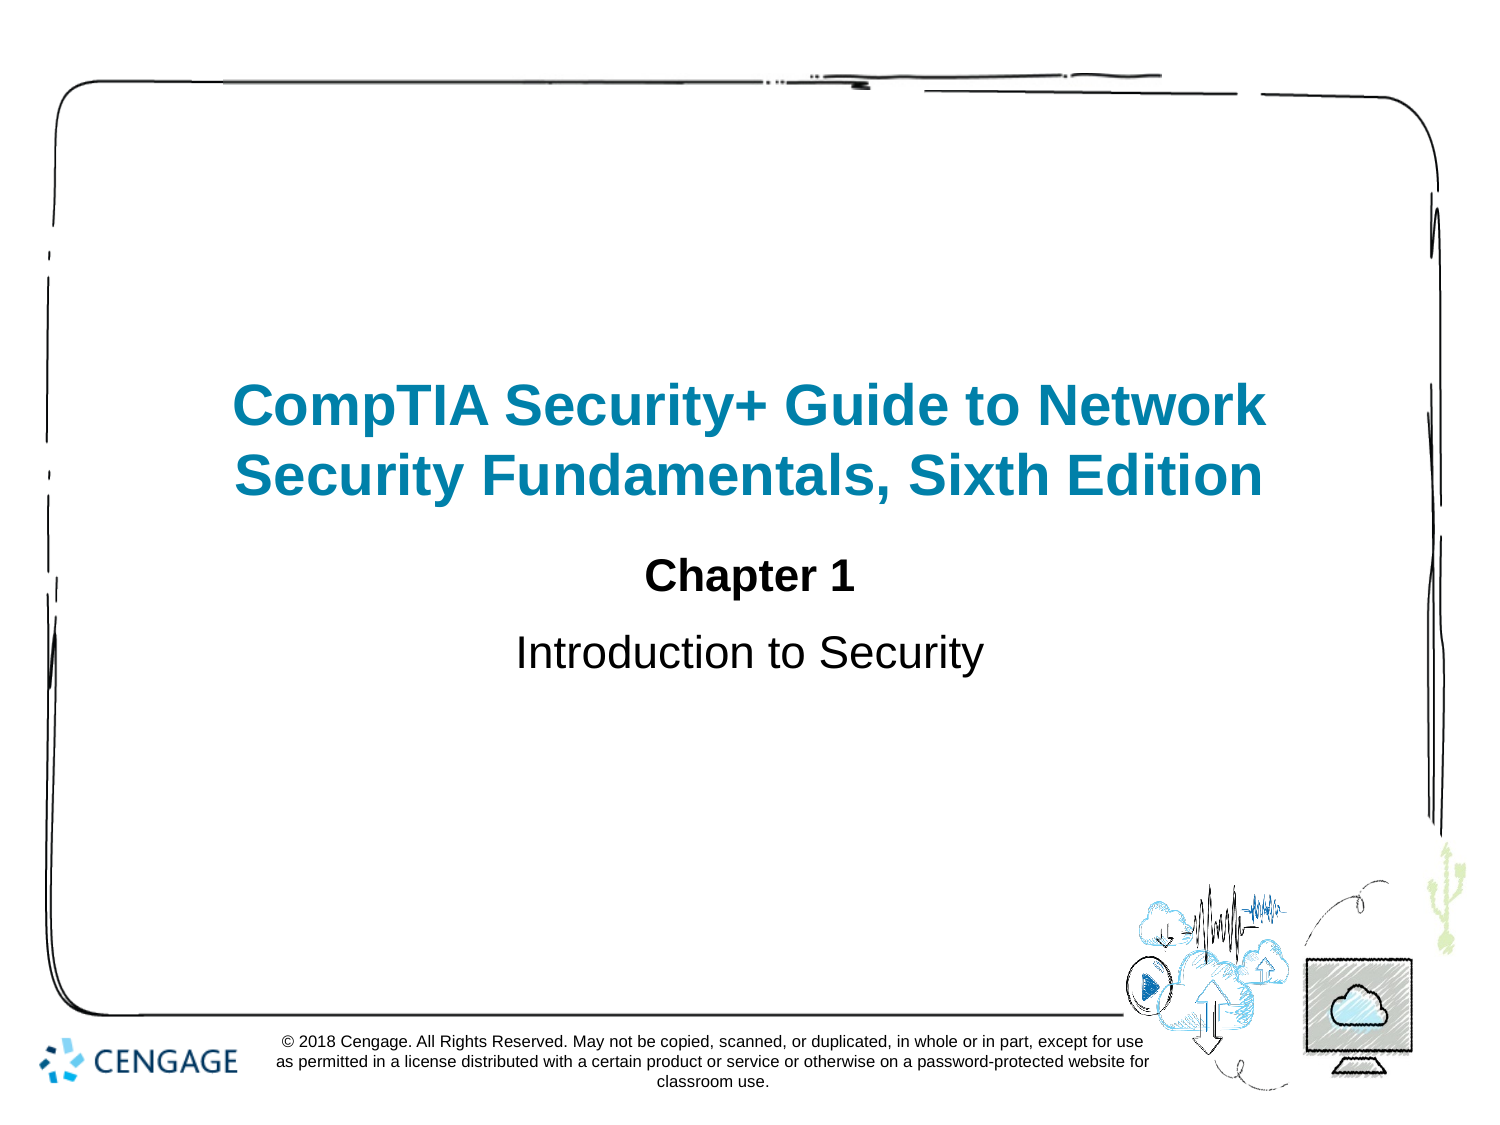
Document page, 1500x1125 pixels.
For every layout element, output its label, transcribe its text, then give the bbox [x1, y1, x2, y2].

picture [1302, 863, 1413, 1079]
footer © 2018 Cengage. All Rights Reserved. May not be copied, scanned, or duplicated, in whole or in part, except for use as permitted in a license distributed with a certain product or service or otherwise on a password-protected website for classroom use. [257, 1030, 1170, 1091]
picture [19, 41, 1475, 1113]
subtitle Chapter 1 Introduction to Security [114, 549, 1386, 681]
title CompTIA Security+ Guide to Network Security Fundamentals, Sixth Edition [114, 365, 1386, 507]
